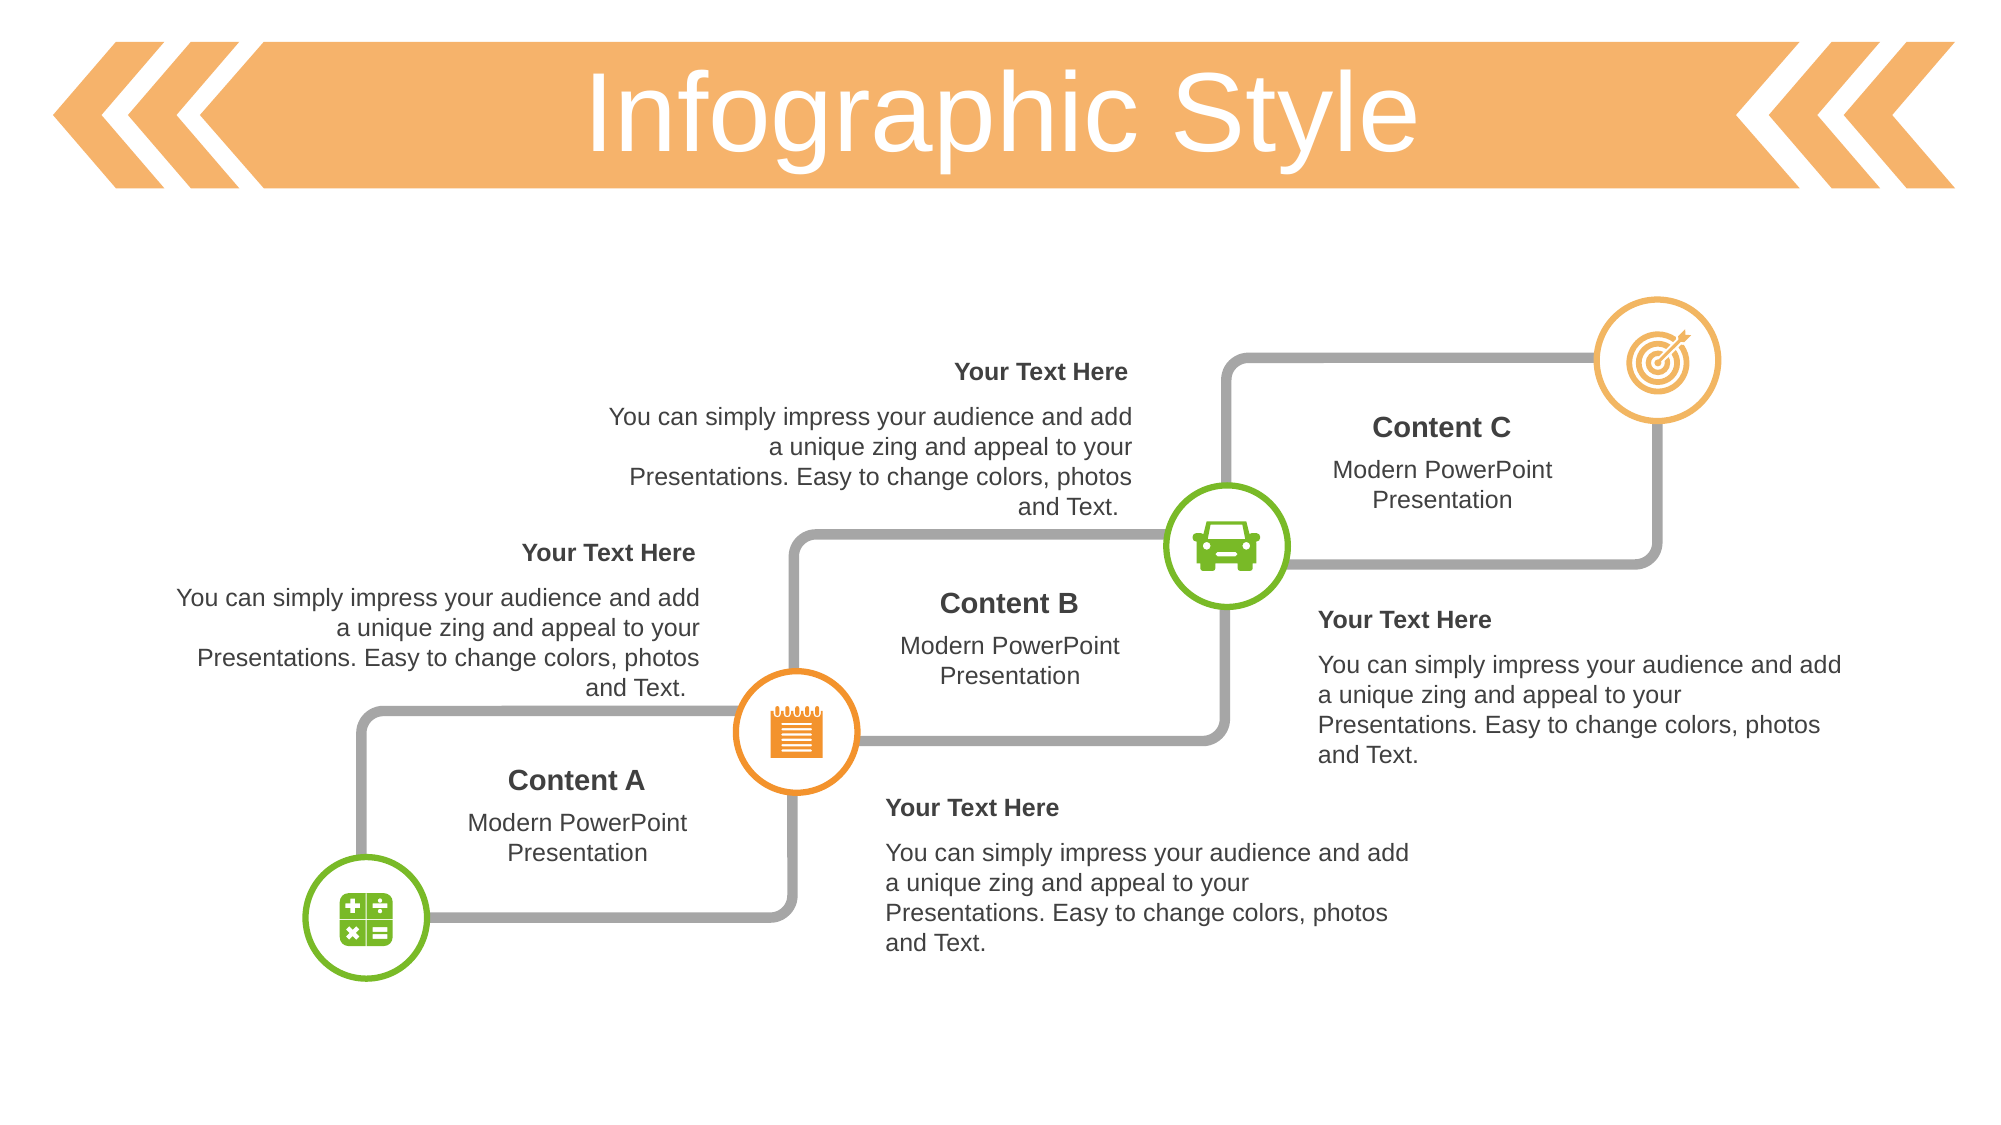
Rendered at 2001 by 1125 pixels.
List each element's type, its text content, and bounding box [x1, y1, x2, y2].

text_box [870, 783, 1426, 936]
text_box [360, 709, 794, 919]
text_box [338, 892, 394, 948]
text_box [304, 856, 429, 980]
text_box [1303, 596, 1859, 748]
text_box [1165, 484, 1289, 609]
list Infographic Style [53, 55, 1952, 175]
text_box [1303, 400, 1581, 522]
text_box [870, 576, 1149, 699]
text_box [160, 529, 716, 681]
text_box [769, 704, 824, 760]
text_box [592, 347, 1149, 500]
text_box [1625, 326, 1694, 396]
text_box [1595, 298, 1720, 423]
text_box [1225, 356, 1659, 566]
text_box [734, 670, 859, 794]
text_box [1191, 520, 1262, 572]
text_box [438, 753, 716, 875]
text_box [792, 533, 1226, 743]
